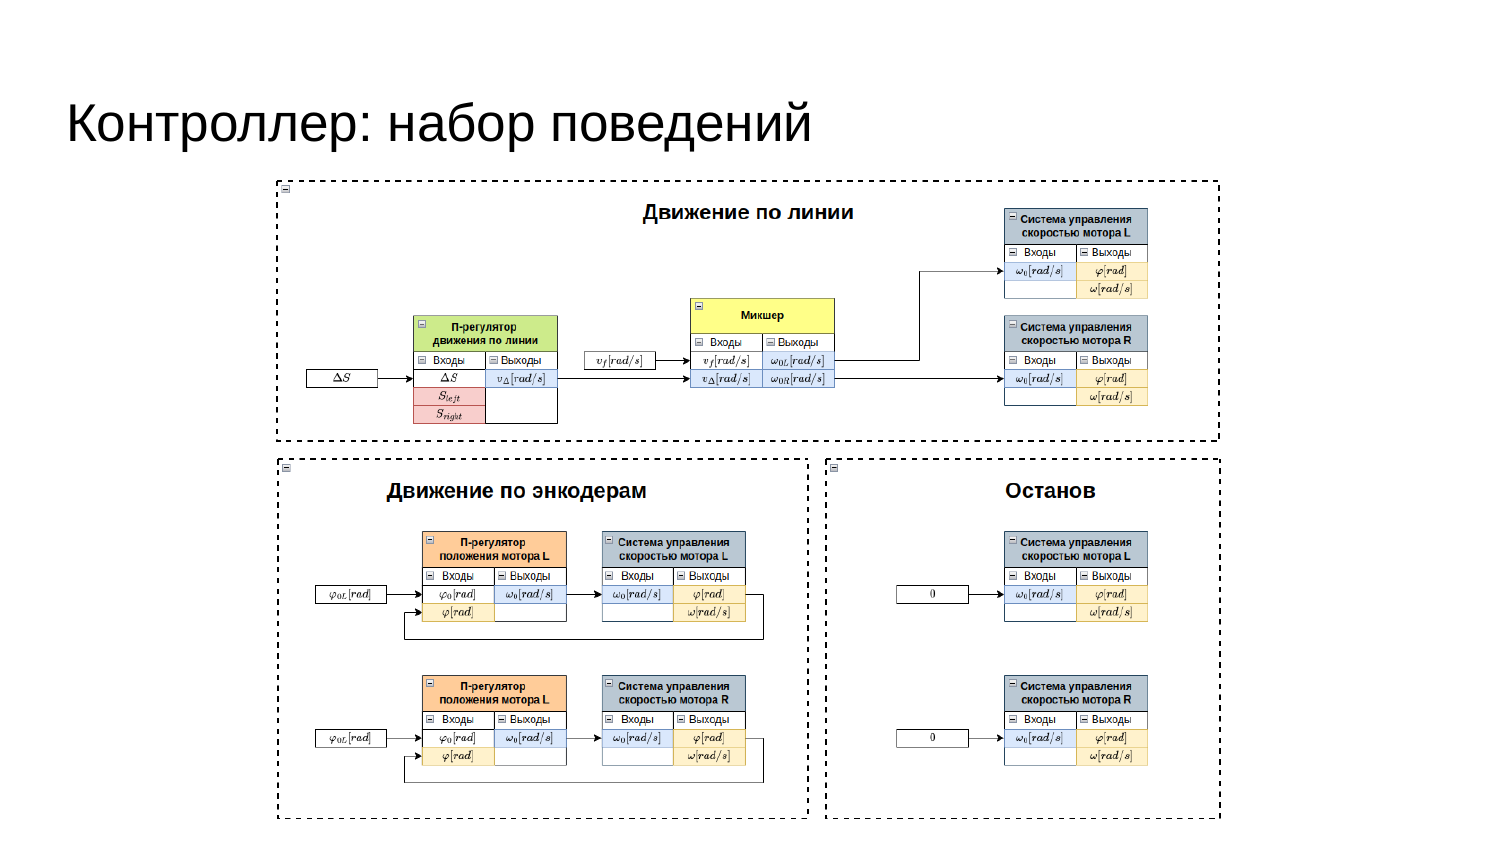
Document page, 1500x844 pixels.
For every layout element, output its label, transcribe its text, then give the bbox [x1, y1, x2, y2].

title Контроллер: набор поведений [51, 72, 1449, 167]
picture [256, 166, 1244, 827]
